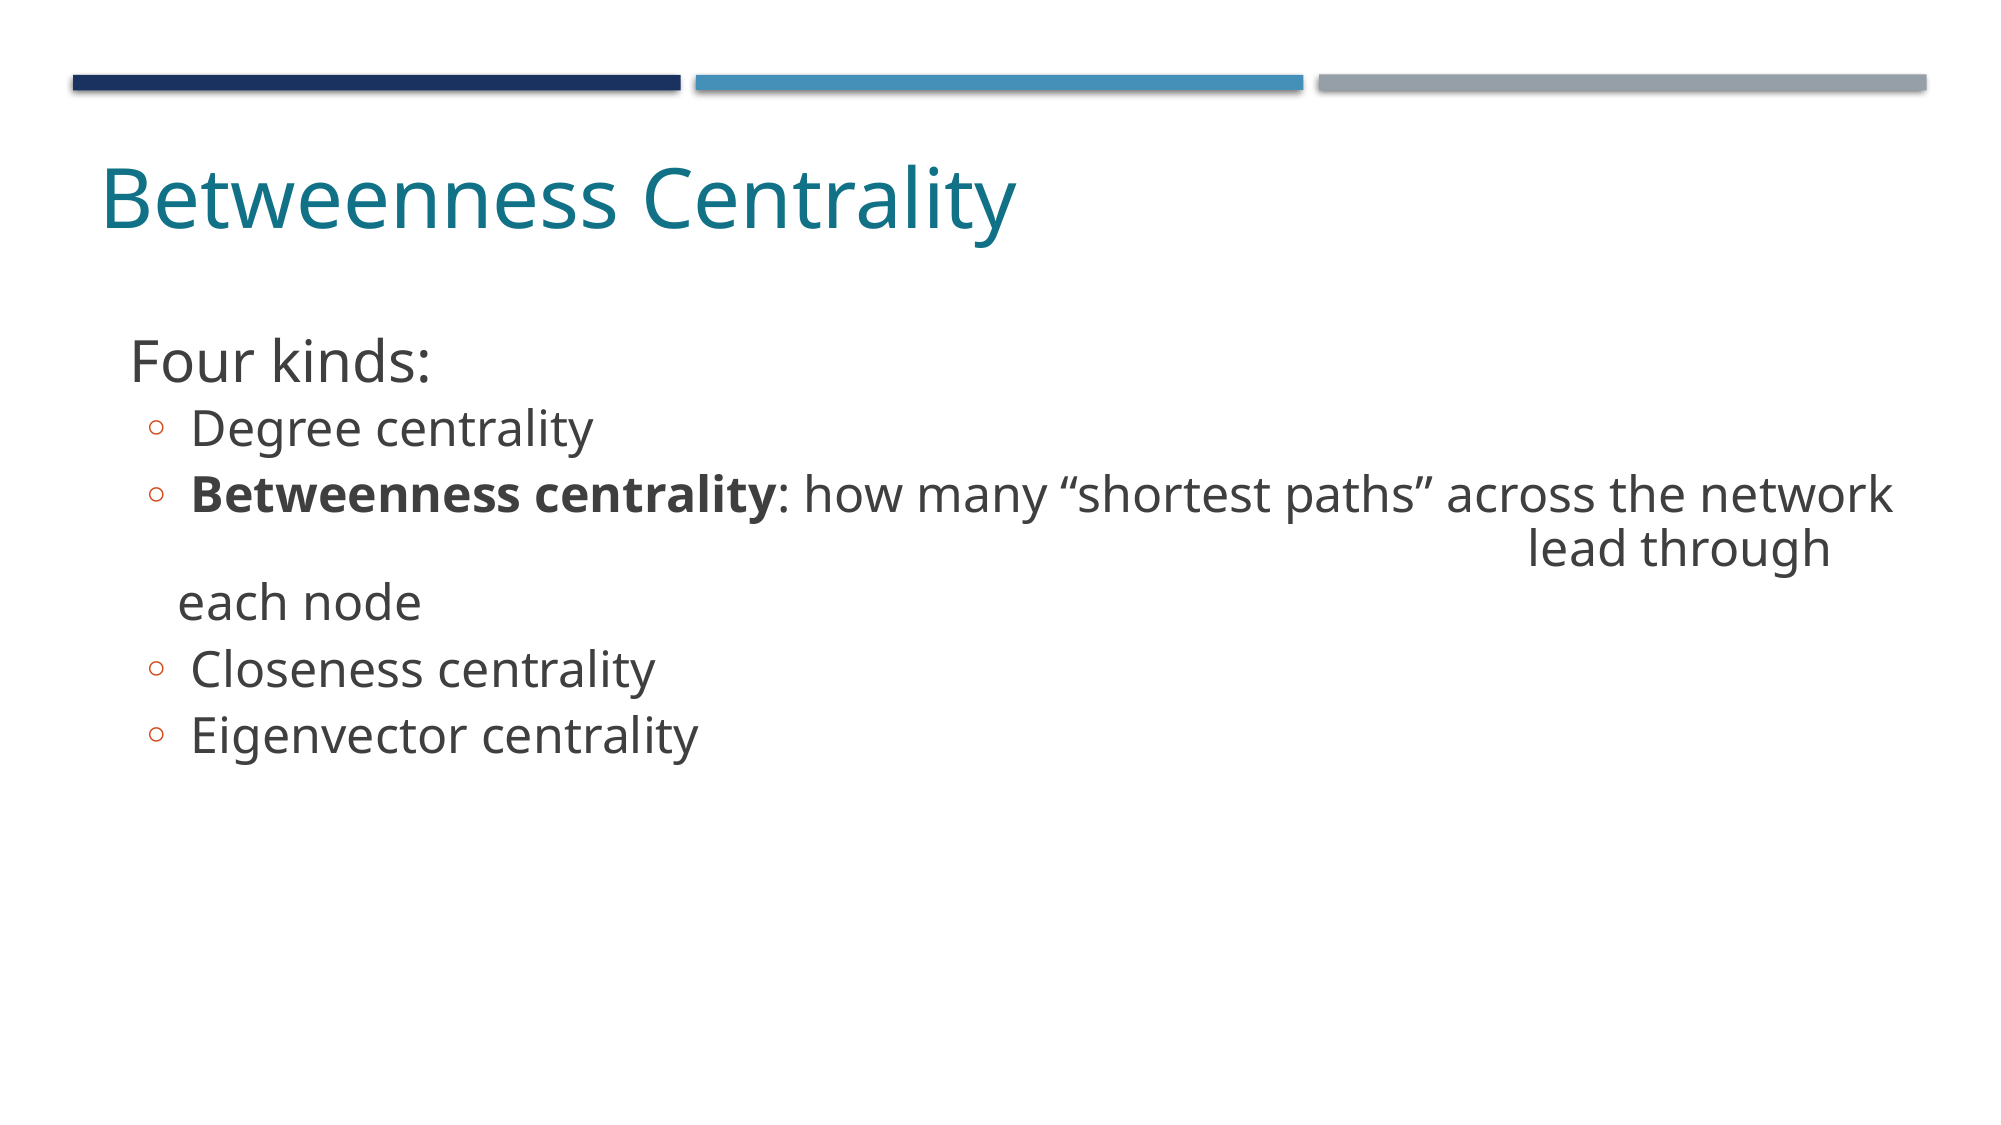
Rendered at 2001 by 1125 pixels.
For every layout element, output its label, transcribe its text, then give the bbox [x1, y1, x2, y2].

text_box Betweenness Centrality [99, 144, 1588, 236]
text_box Four kinds: Degree centrality Betweenness centrality: how many “shortest paths” across the network lead through each node Closeness centrality Eigenvector centrality [99, 316, 1968, 671]
